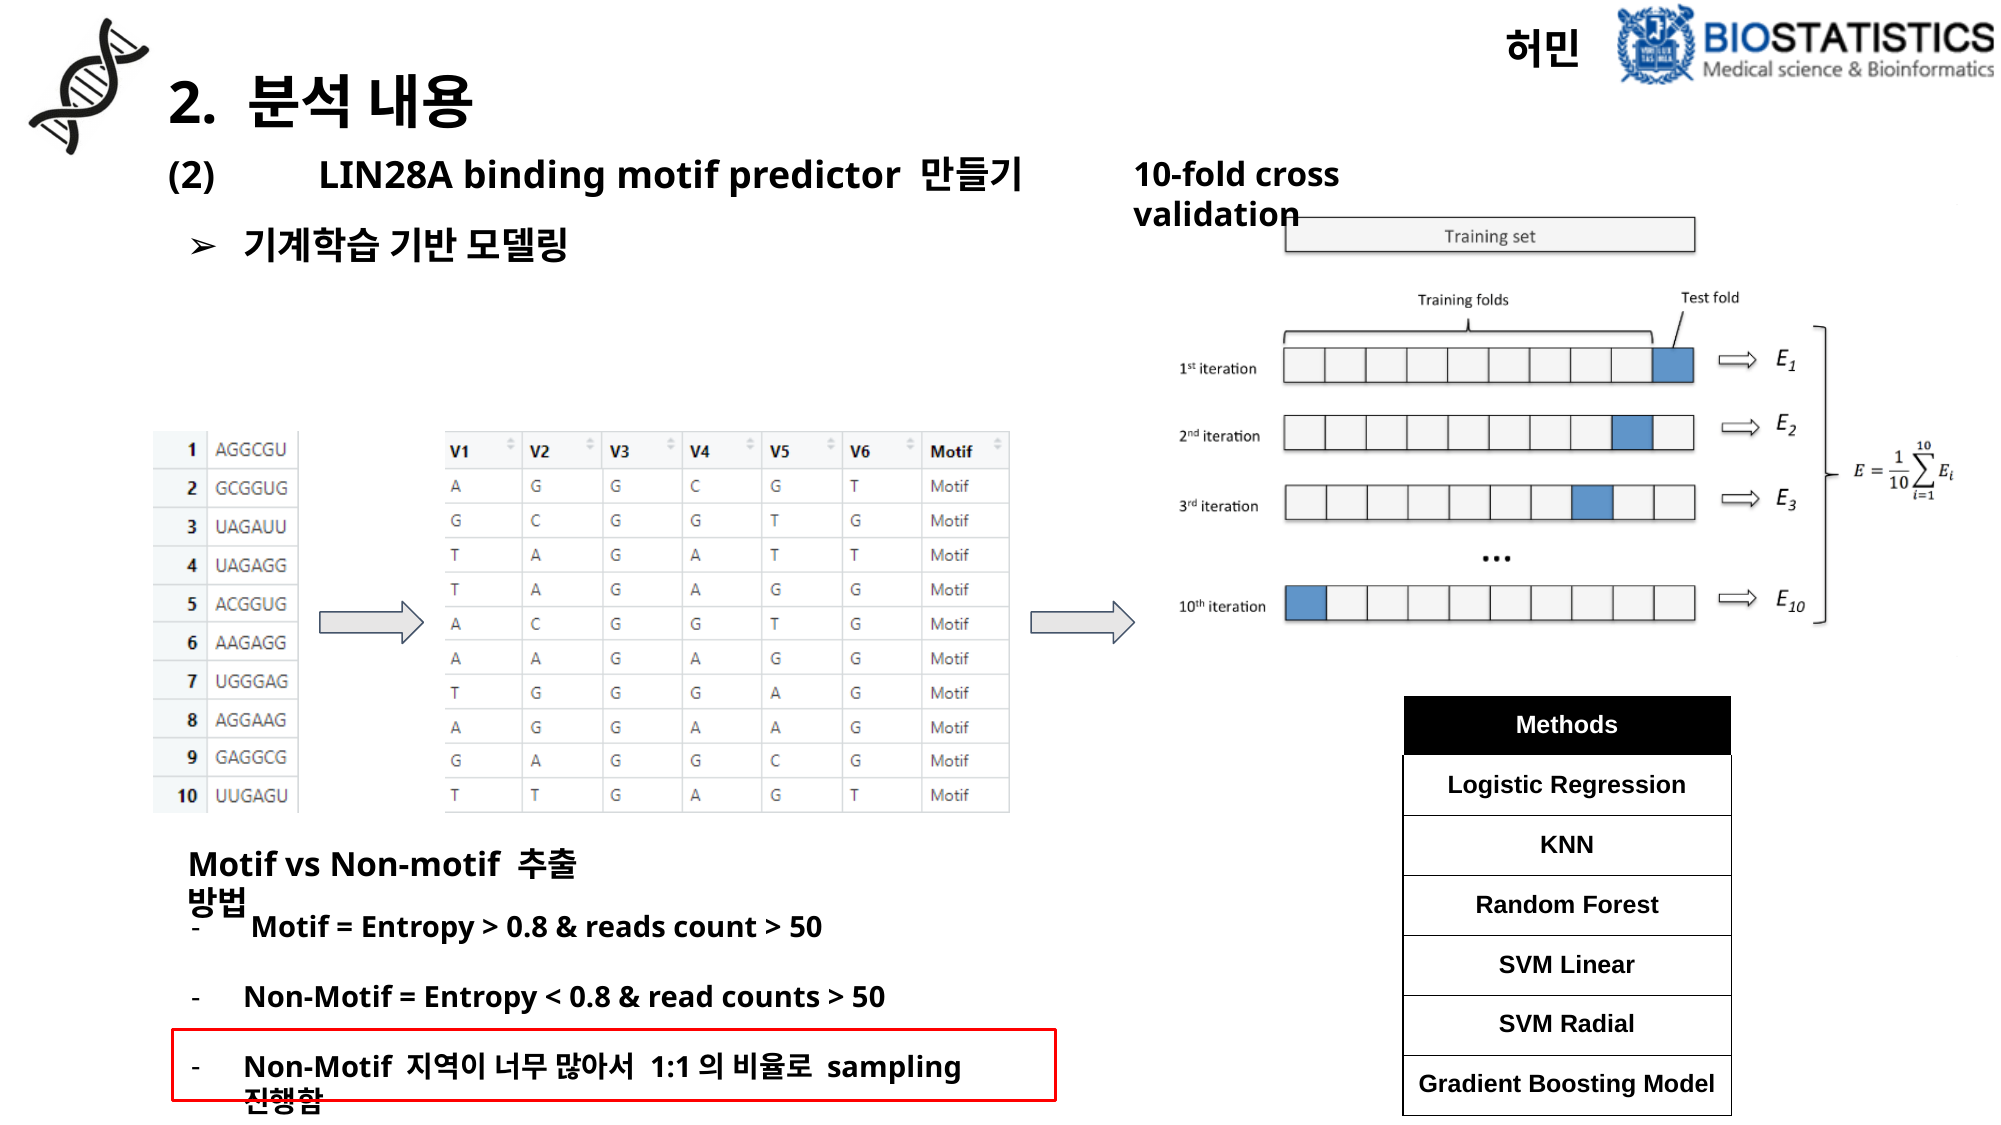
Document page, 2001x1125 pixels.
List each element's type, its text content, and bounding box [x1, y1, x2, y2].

text_box Motif vs Non-motif 추출 방법 [172, 827, 653, 893]
text_box [1031, 601, 1135, 644]
text_box [172, 1029, 1056, 1101]
table_cell KNN [1404, 816, 1731, 875]
picture [21, 12, 155, 161]
text_box [319, 601, 424, 644]
picture [152, 431, 299, 813]
table_cell Gradient Boosting Model [1404, 1056, 1731, 1115]
text_box Motif = Entropy > 0.8 & reads count > 50 Non-Motif = Entropy < 0.8 & read counts > 50 Non-Motif 지역이 너무 많아서 1:1의 비율로 sampling 진행함 [153, 893, 1056, 1125]
table_cell SVM Linear [1404, 936, 1731, 995]
text_box 10-fold cross validation [1118, 138, 1518, 249]
table_cell Logistic Regression [1404, 756, 1731, 815]
table_cell Random Forest [1404, 876, 1731, 935]
table_cell SVM Radial [1404, 996, 1731, 1055]
picture [444, 431, 1010, 813]
text_box 2. 분석 내용 [153, 57, 1567, 143]
picture [1155, 203, 1979, 657]
text_box 기계학습 기반 모델링 [153, 214, 1093, 275]
picture [1617, 0, 2000, 94]
table_header Methods [1404, 696, 1731, 755]
text_box (2) LIN28A binding motif predictor 만들기 [153, 143, 1118, 204]
text_box 허민 [1490, 15, 1605, 81]
